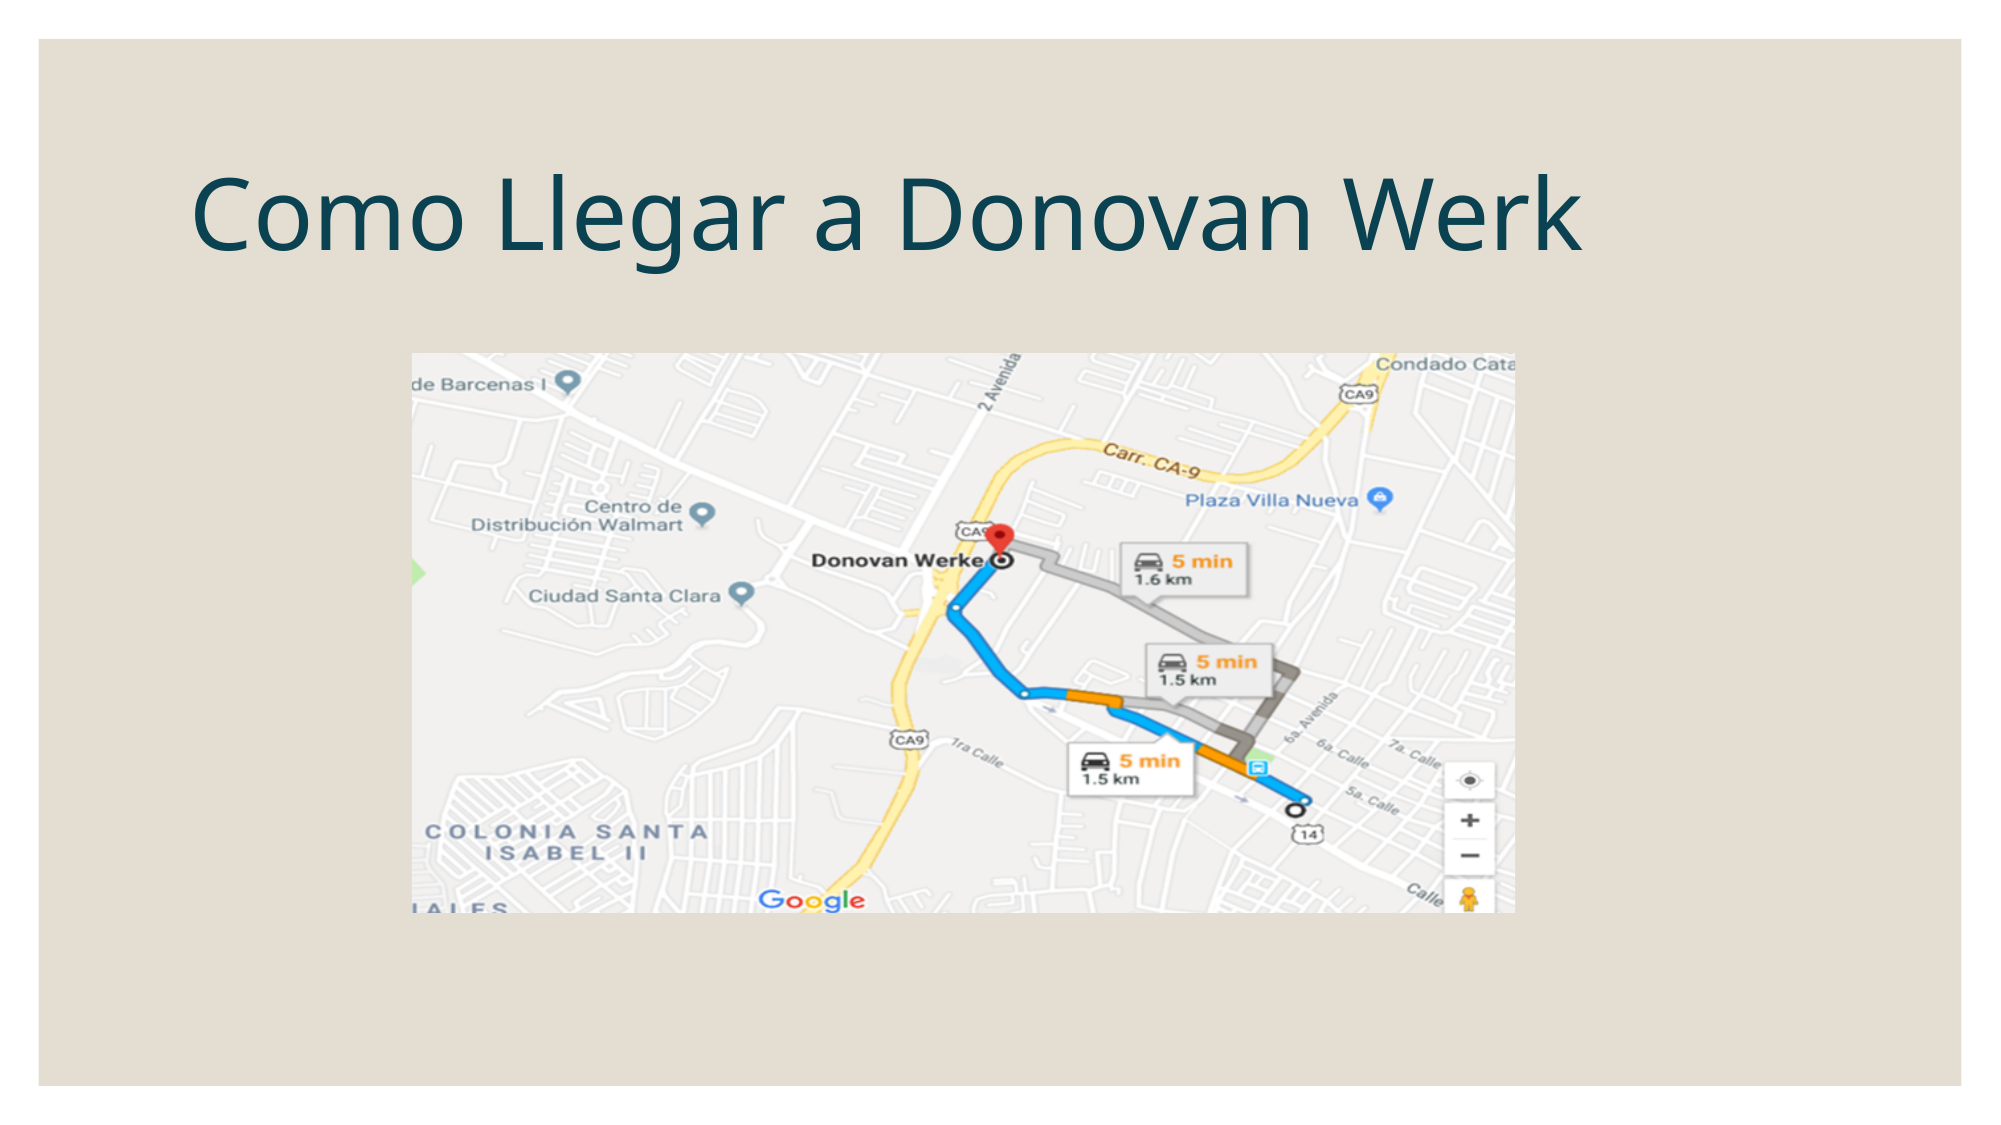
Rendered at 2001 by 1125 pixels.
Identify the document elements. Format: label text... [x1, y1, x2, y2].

title Como Llegar a Donovan Werk [174, 105, 1825, 331]
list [411, 353, 1516, 913]
